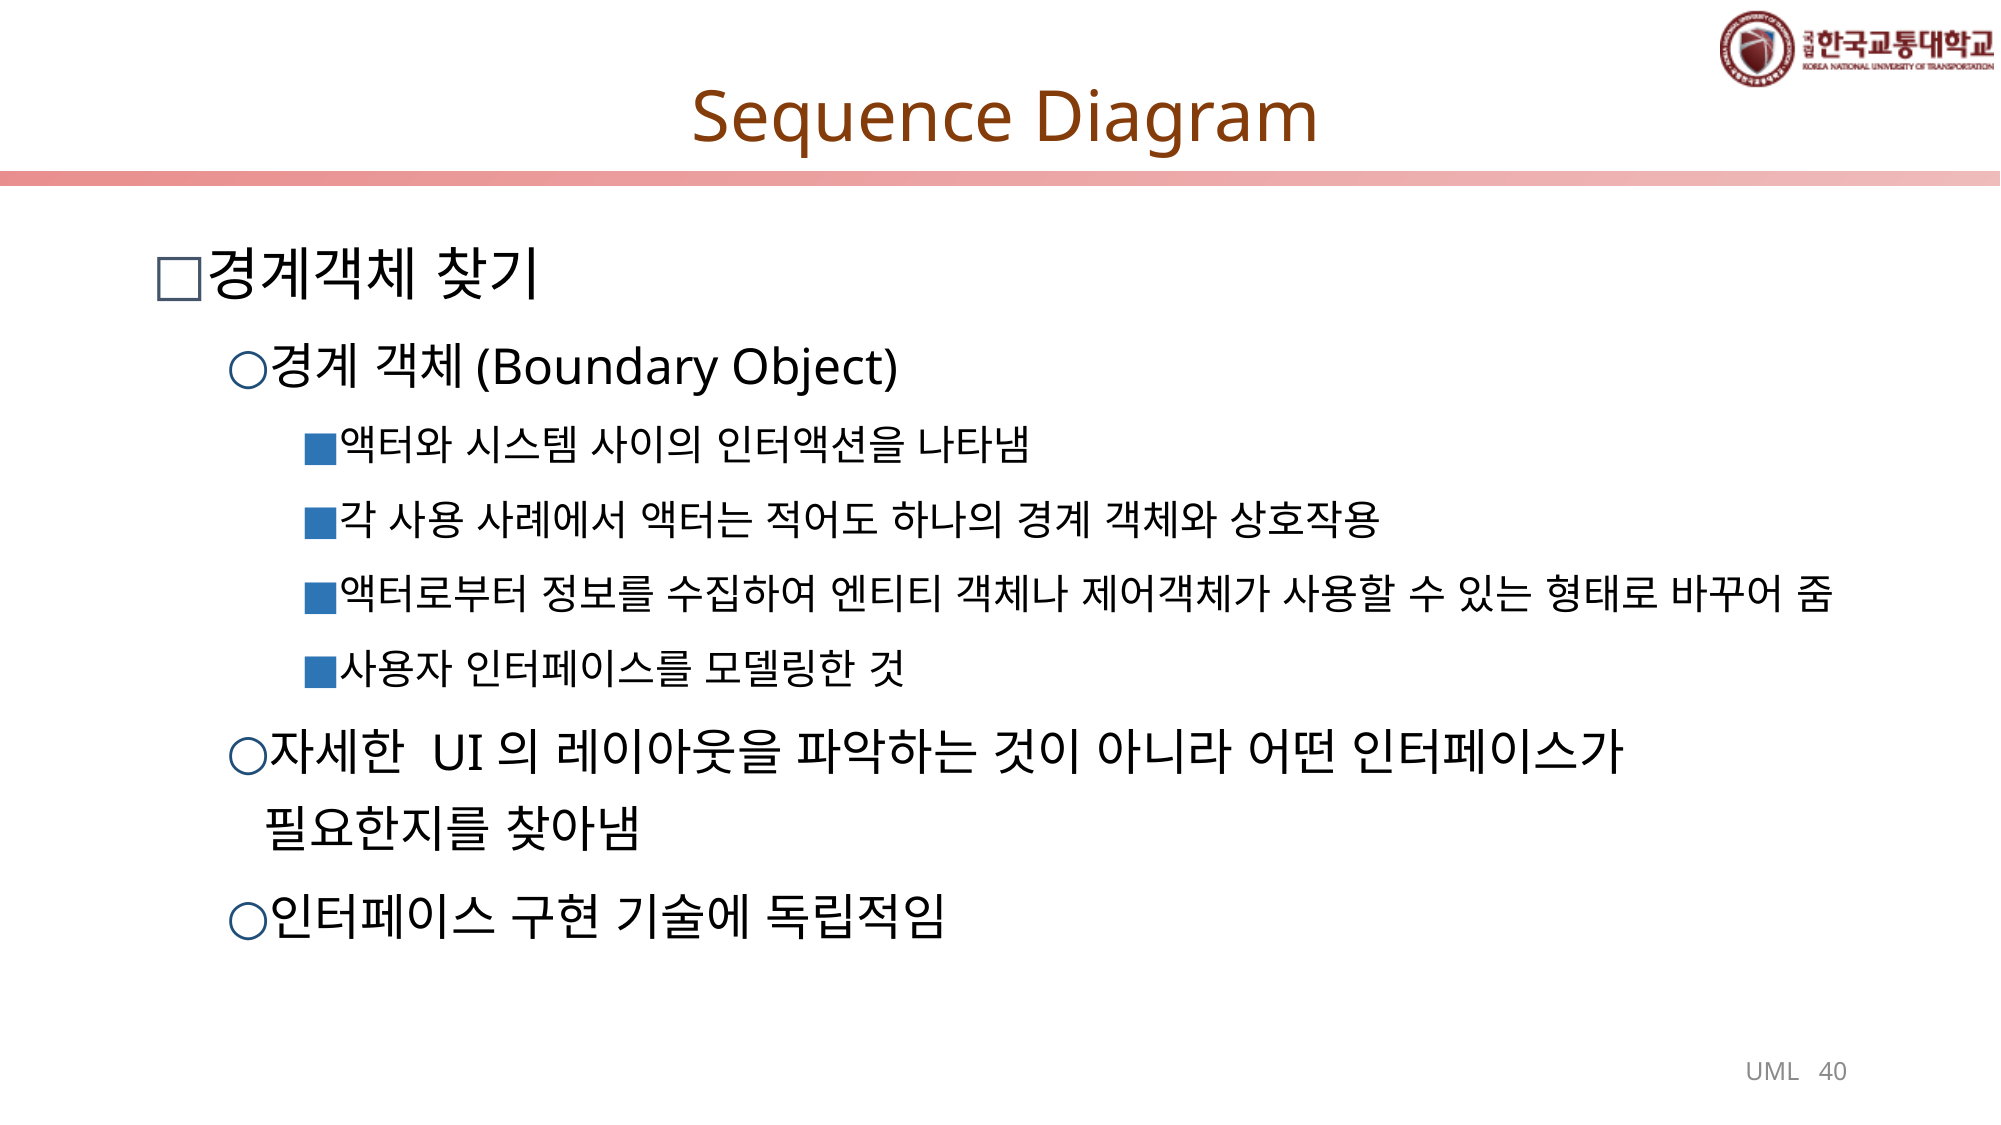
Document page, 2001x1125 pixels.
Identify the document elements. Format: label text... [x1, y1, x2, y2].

list 경계객체 찾기 경계 객체(Boundary Object) 액터와 시스템 사이의 인터액션을 나타냄 각 사용 사례에서 액터는 적어도 하나의 경계 객체와 상호작용 액터로부터 정보를 수집하여 엔티티 객체나 제어객체가 사용할 수 있는 형태로 바꾸어 줌 사용자 인터페이스를 모델링한 것 자세한 UI의 레이아웃을 파악하는 것이 아니라 어떤 인터페이스가 필요한지를 찾아냄 인터페이스 구현 기술에 독립적임 [137, 209, 1863, 1014]
slide_number UML 40 [1412, 1042, 1863, 1103]
title Sequence Diagram [89, 72, 1924, 165]
picture [1720, 5, 1994, 92]
